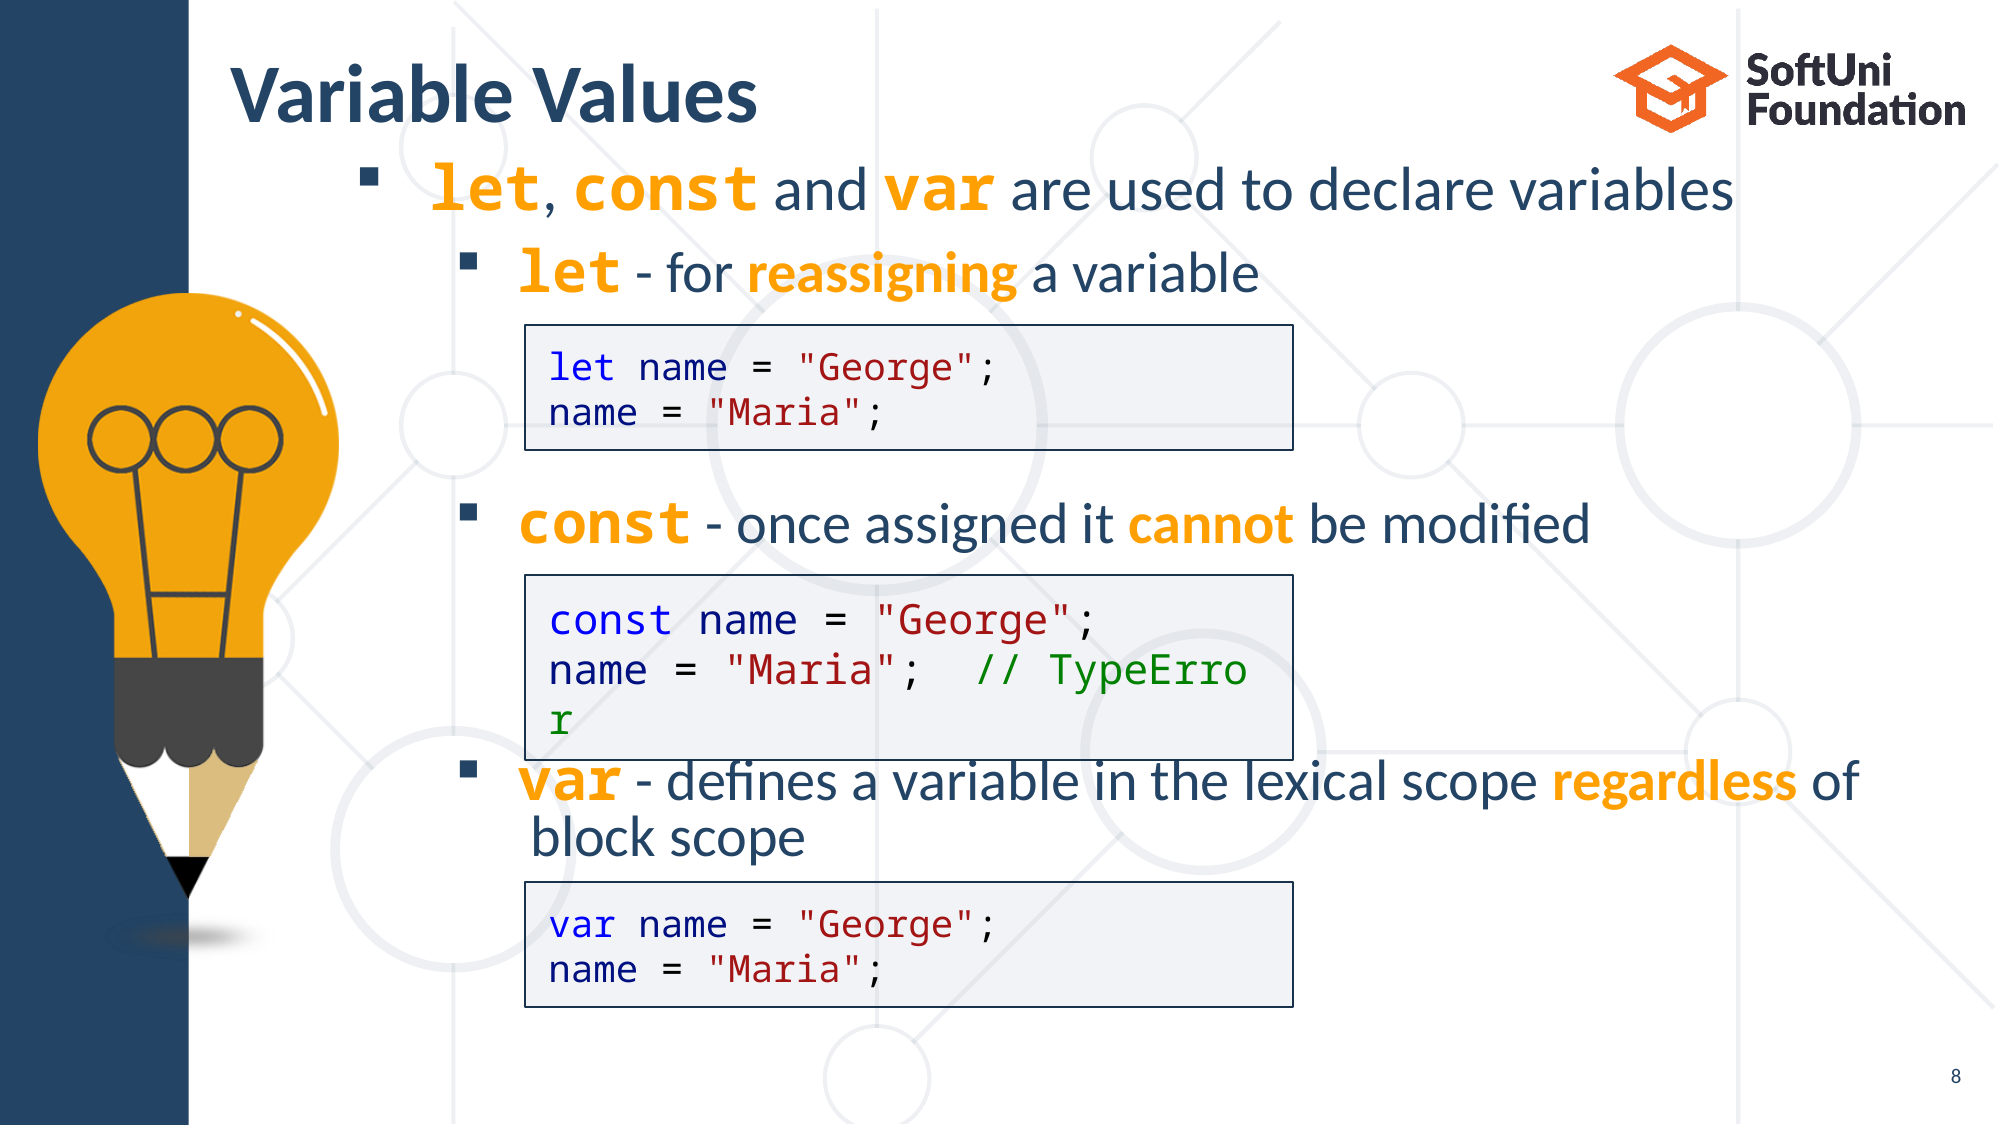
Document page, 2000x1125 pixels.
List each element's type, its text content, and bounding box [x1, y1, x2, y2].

picture [38, 293, 337, 961]
title Variable Values [212, 16, 1591, 162]
text_box let name = "George"; name = "Maria"; [524, 324, 1293, 451]
text_box const name = "George"; name = "Maria"; // TypeError [524, 575, 1293, 761]
list let, const and var are used to declare variables let - for reassigning a variable const - once assigned it cannot be modified var - defines a variable in the lexical scope regardless of block scope [337, 156, 1966, 1023]
slide_number 8 [1896, 1049, 1968, 1101]
picture [1613, 44, 1965, 133]
text_box var name = "George"; name = "Maria"; [524, 881, 1293, 1008]
